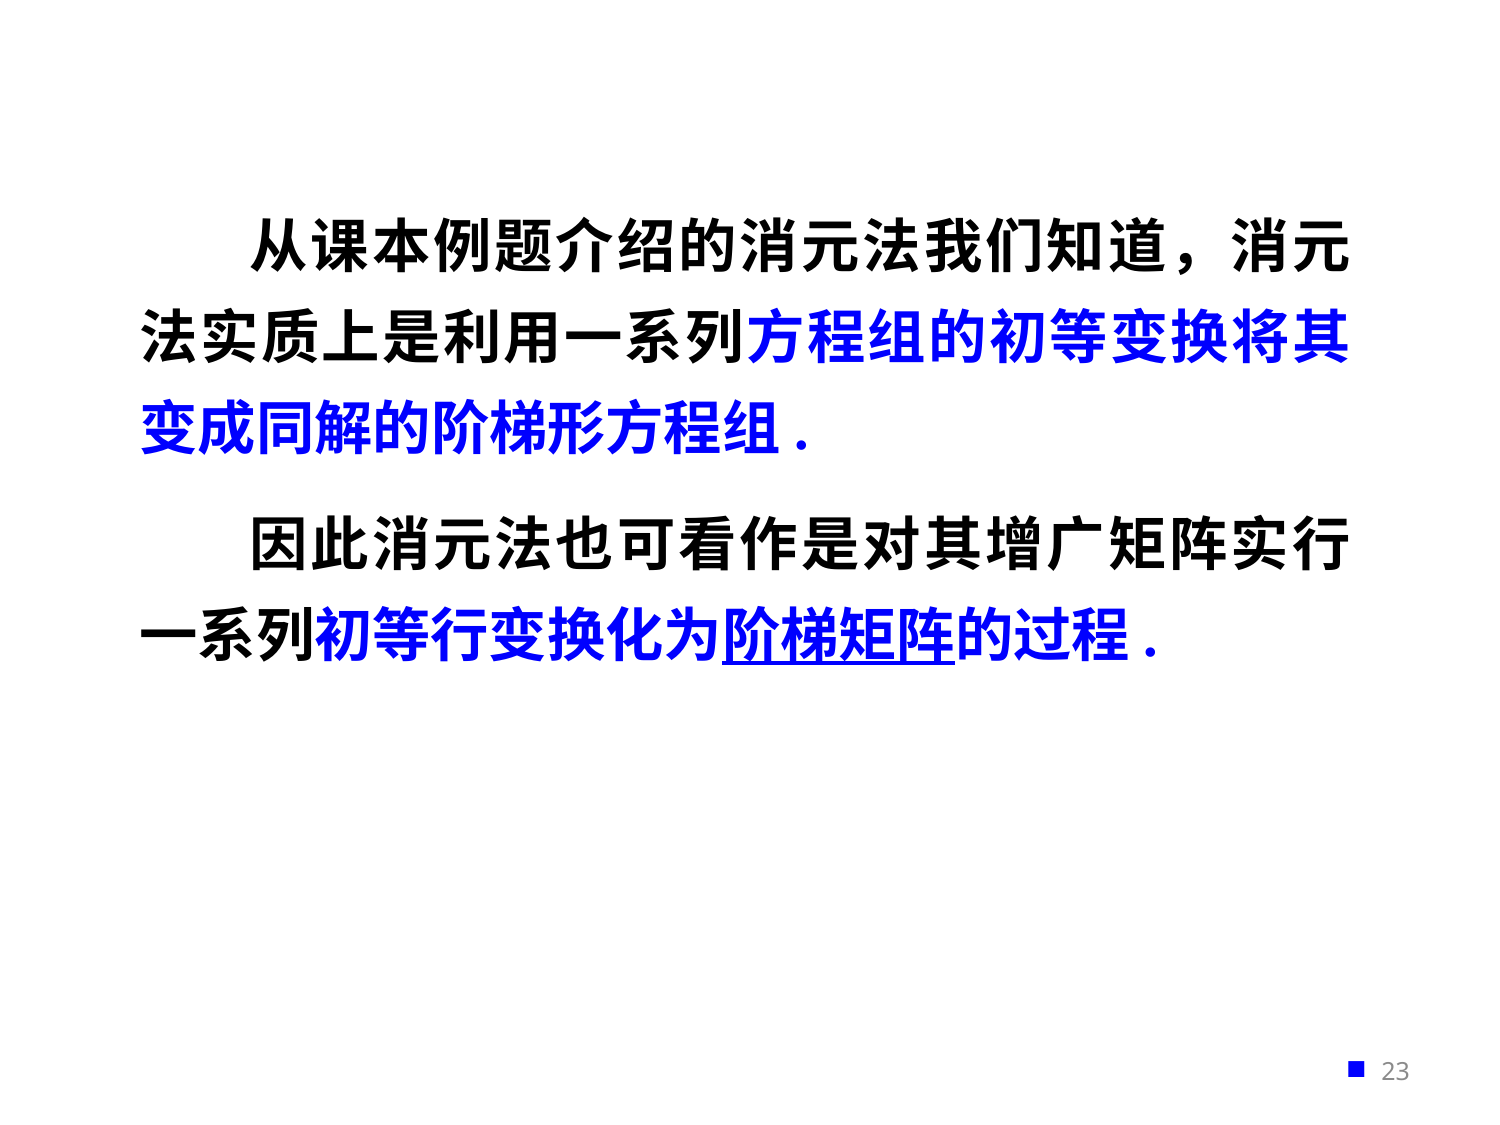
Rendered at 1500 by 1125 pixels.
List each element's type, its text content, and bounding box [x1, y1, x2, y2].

text_box 从课本例题介绍的消元法我们知道，消元法实质上是利用一系列方程组的初等变换将其变成同解的阶梯形方程组. [124, 181, 1366, 469]
slide_number 23 [1074, 1042, 1425, 1103]
text_box 因此消元法也可看作是对其增广矩阵实行一系列初等行变换化为阶梯矩阵的过程. [124, 478, 1366, 676]
